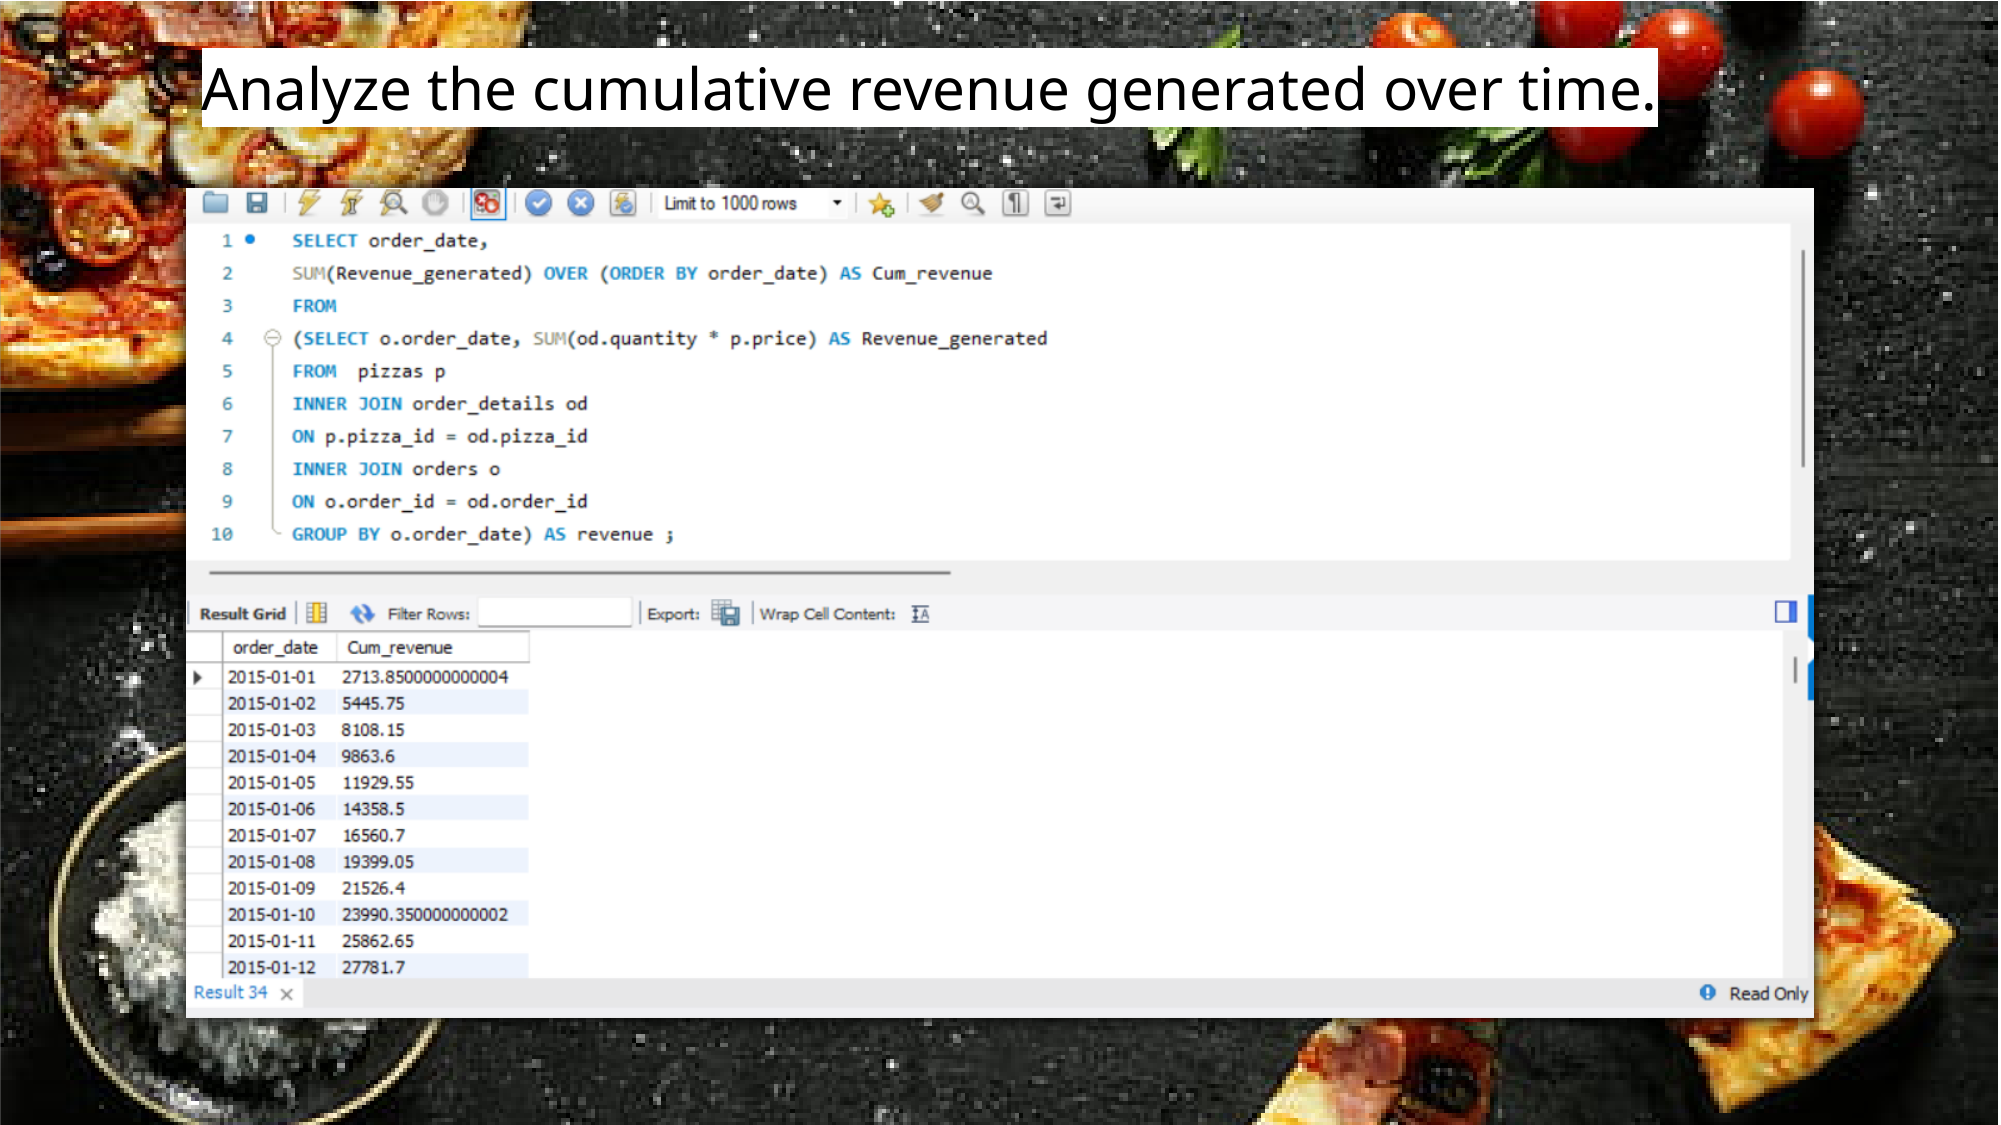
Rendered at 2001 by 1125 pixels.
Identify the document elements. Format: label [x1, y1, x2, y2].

list [0, 0, 1999, 1125]
picture [186, 188, 1814, 1018]
